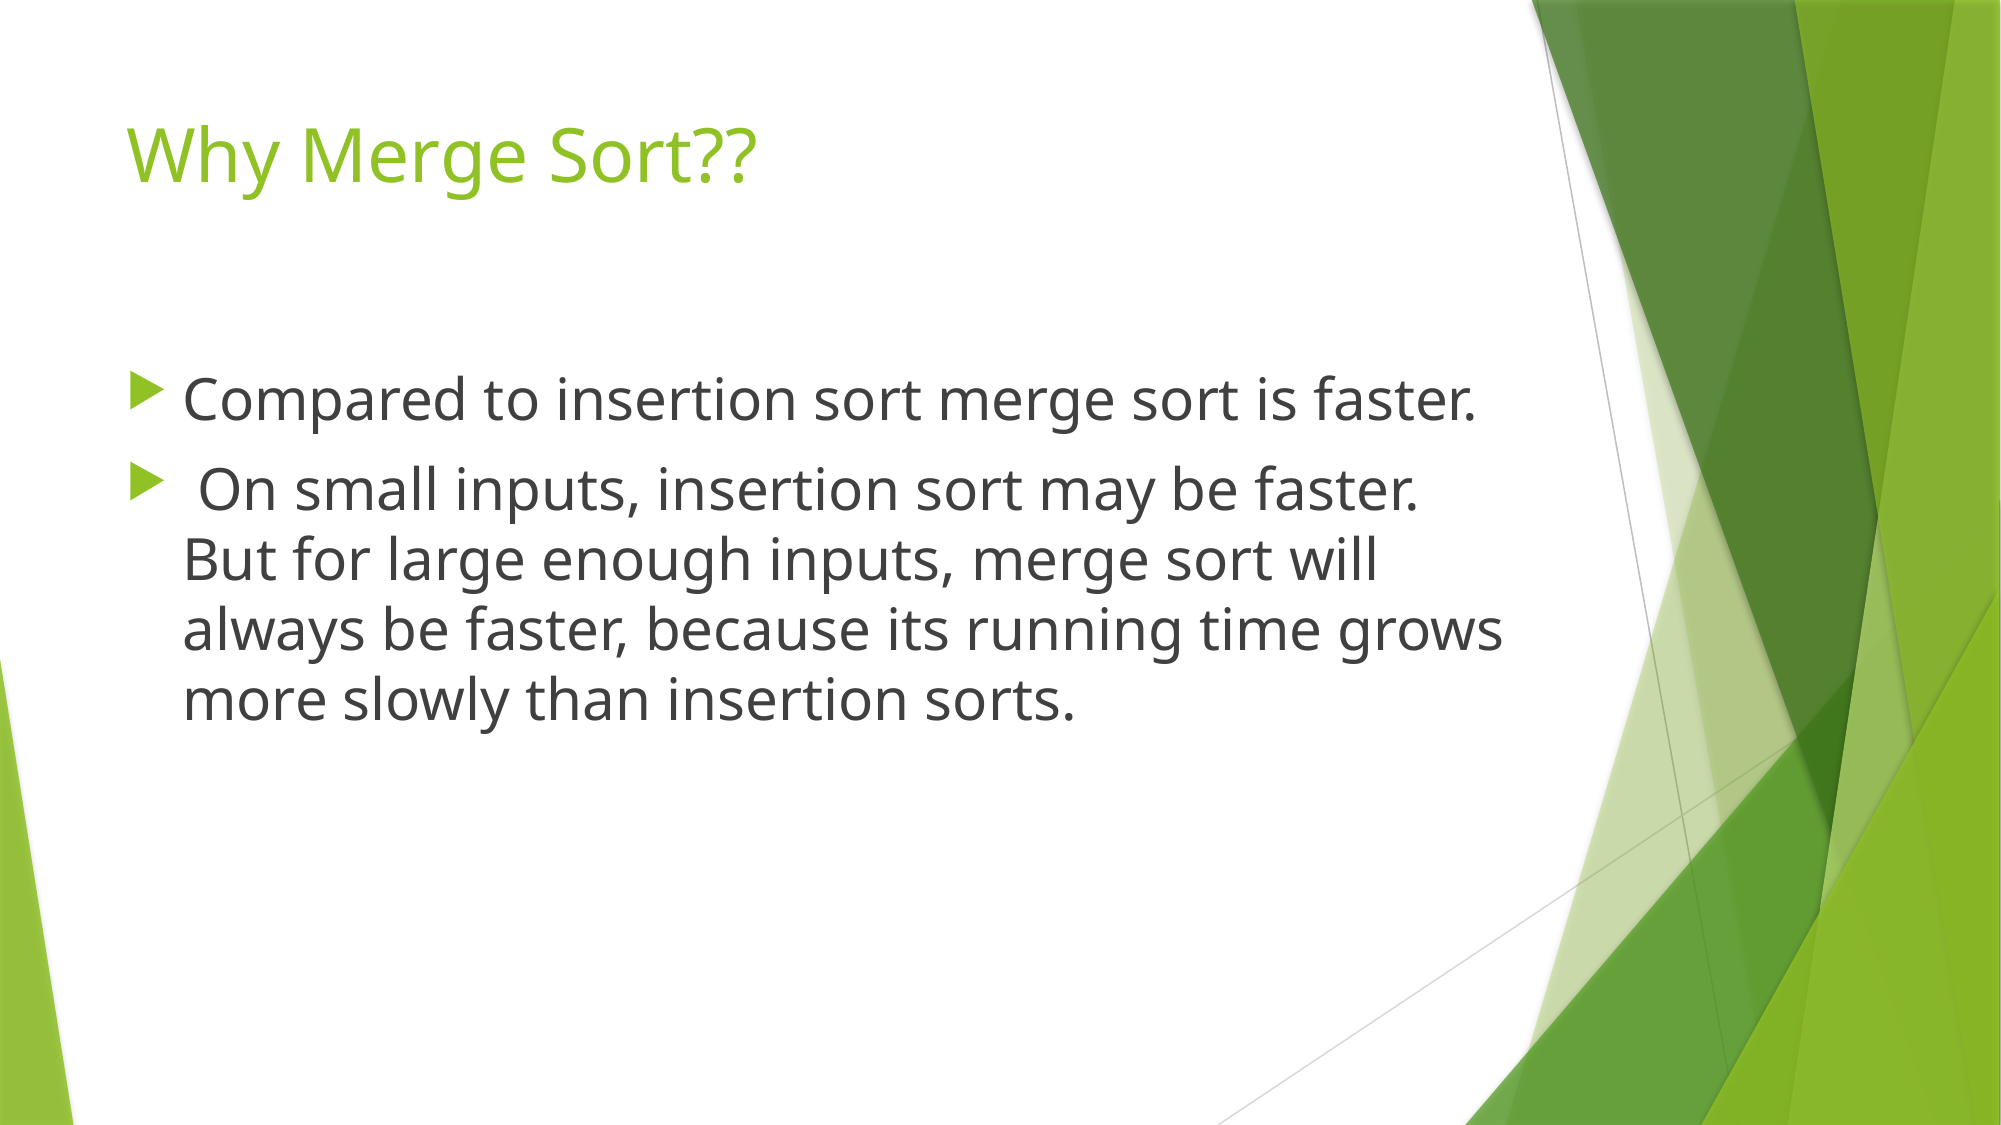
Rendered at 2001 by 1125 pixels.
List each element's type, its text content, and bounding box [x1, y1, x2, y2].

title Why Merge Sort?? [111, 99, 1522, 317]
list Compared to insertion sort merge sort is faster. On small inputs, insertion sort may be faster. But for large enough inputs, merge sort will always be faster, because its running time grows more slowly than insertion sorts. [111, 354, 1522, 992]
